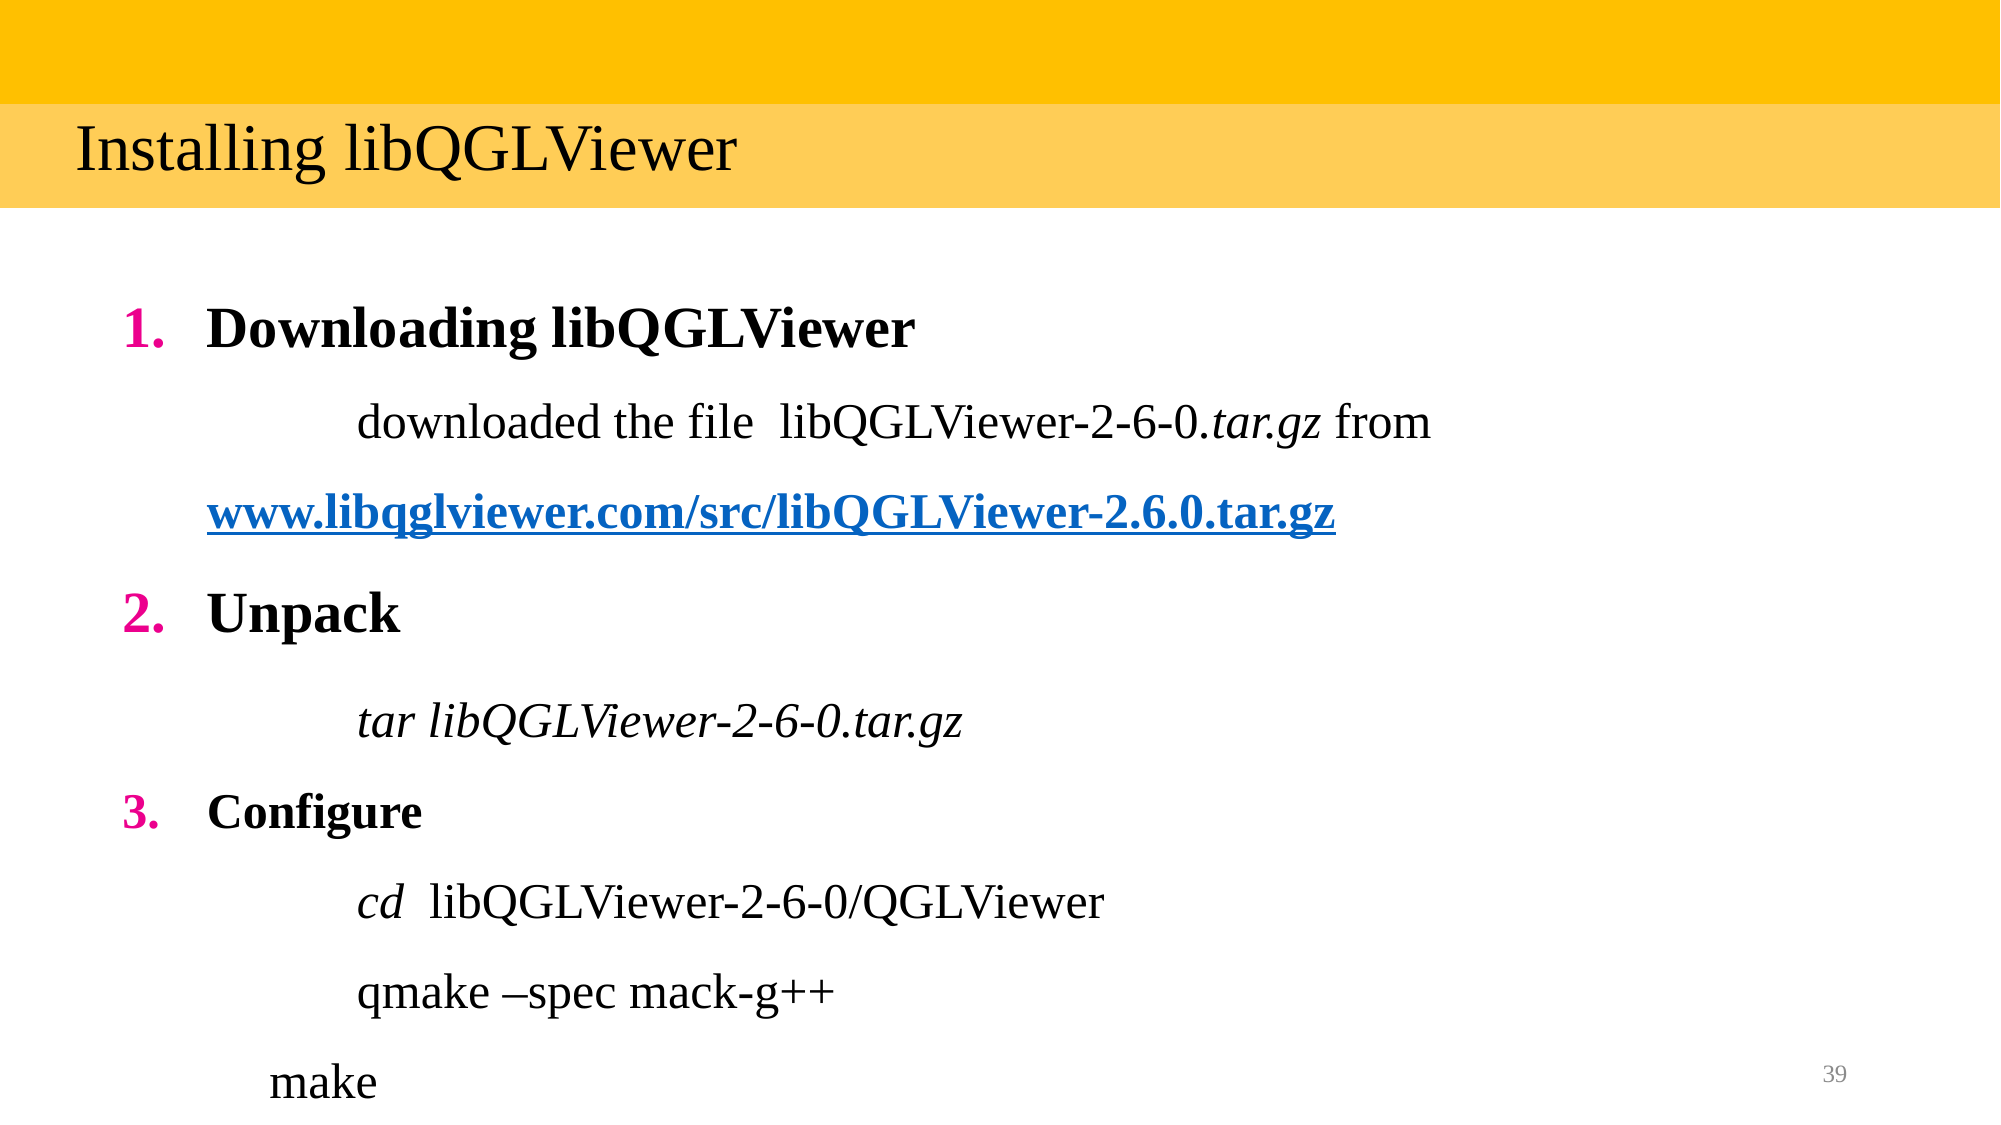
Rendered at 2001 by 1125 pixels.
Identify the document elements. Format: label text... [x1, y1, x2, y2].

text_box Downloading libQGLViewer downloaded the file libQGLViewer-2-6-0.tar.gz from www.libqglviewer.com/src/libQGLViewer-2.6.0.tar.gz Unpack tar libQGLViewer-2-6-0.tar.gz Configure cd libQGLViewer-2-6-0/QGLViewer qmake –spec mack-g++ make [107, 246, 2000, 1117]
table_header [0, 0, 2000, 104]
table_cell Installing libQGLViewer [0, 104, 2000, 208]
